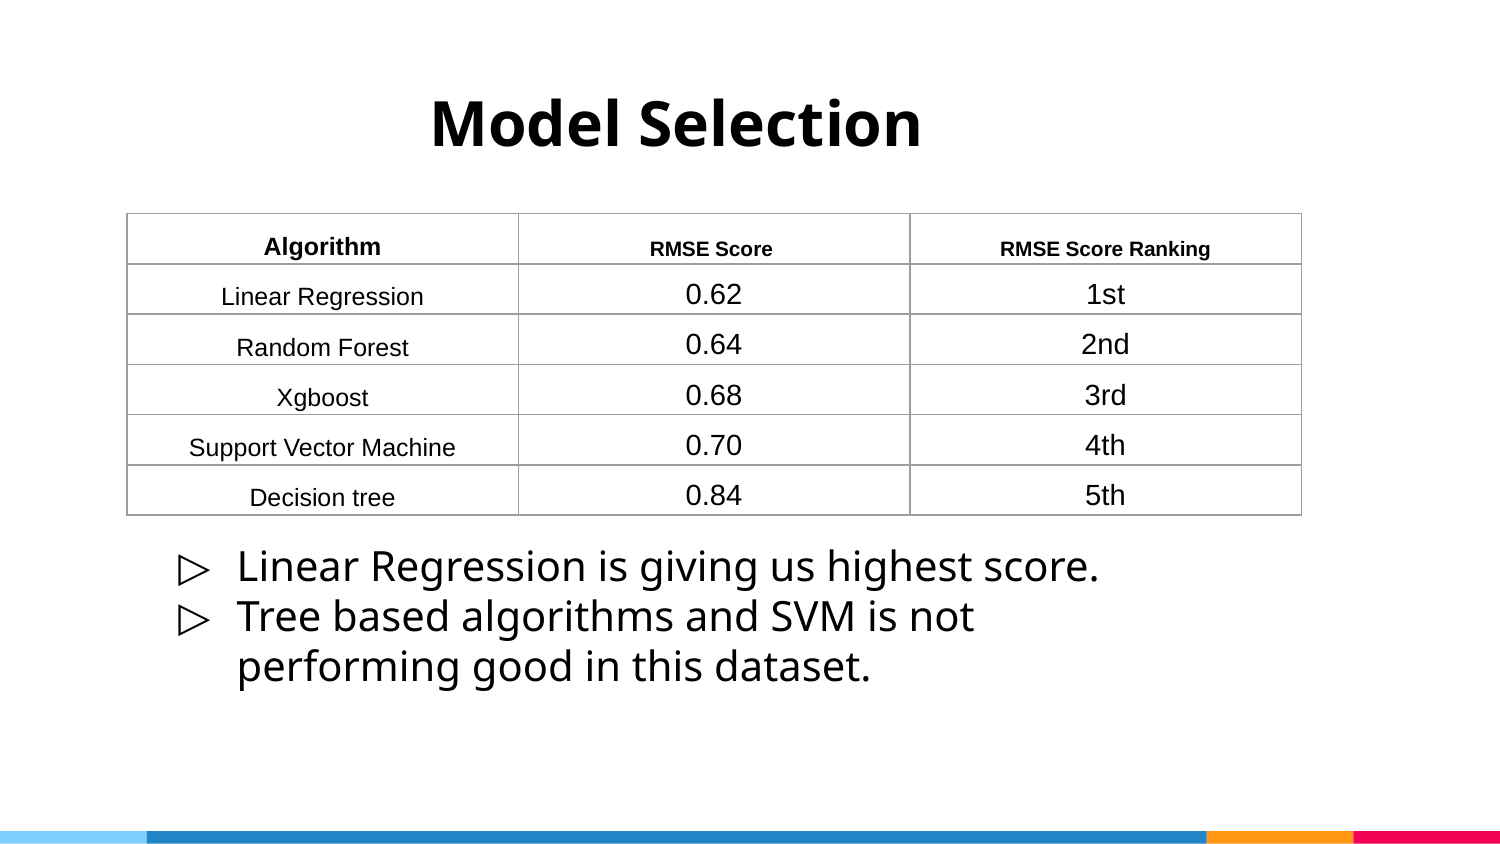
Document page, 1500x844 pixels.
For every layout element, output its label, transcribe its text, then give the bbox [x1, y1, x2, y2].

list Linear Regression is giving us highest score. Tree based algorithms and SVM is not performing good in this dataset. [146, 516, 1207, 809]
table_cell Linear Regression [128, 265, 518, 313]
table_cell 5th [911, 466, 1301, 514]
table_header RMSE Score [519, 214, 909, 263]
table_cell Xgboost [128, 365, 518, 414]
table_cell 2nd [911, 315, 1301, 364]
table_cell 0.64 [519, 315, 909, 364]
table_cell Random Forest [128, 315, 518, 364]
table_cell 4th [911, 415, 1301, 464]
table_cell 0.68 [519, 365, 909, 414]
title Model Selection [146, 33, 1207, 175]
table_cell 1st [911, 265, 1301, 313]
table_cell Support Vector Machine [128, 415, 518, 464]
table_header RMSE Score Ranking [911, 214, 1301, 263]
table_cell 3rd [911, 365, 1301, 414]
table_cell Decision tree [128, 466, 518, 514]
table_cell 0.70 [519, 415, 909, 464]
table_cell 0.62 [519, 265, 909, 313]
table_cell 0.84 [519, 466, 909, 514]
table_header Algorithm [128, 214, 518, 263]
